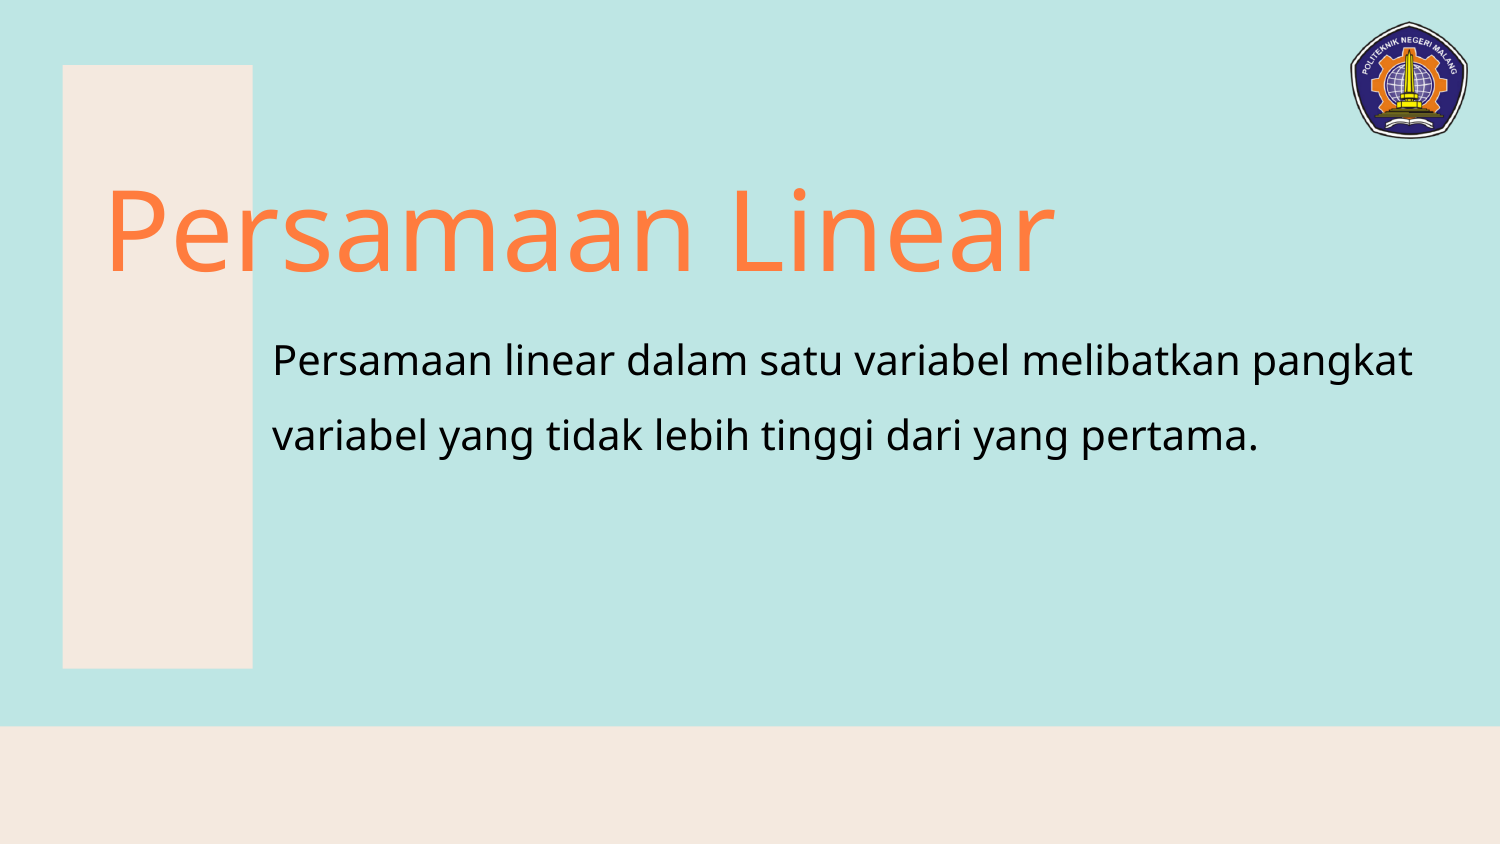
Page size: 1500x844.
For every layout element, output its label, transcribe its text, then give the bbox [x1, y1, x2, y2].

text_box Persamaan linear dalam satu variabel melibatkan pangkat variabel yang tidak lebih tinggi dari yang pertama. [257, 300, 1458, 395]
picture [1350, 21, 1468, 140]
title Persamaan Linear [87, 178, 1335, 274]
